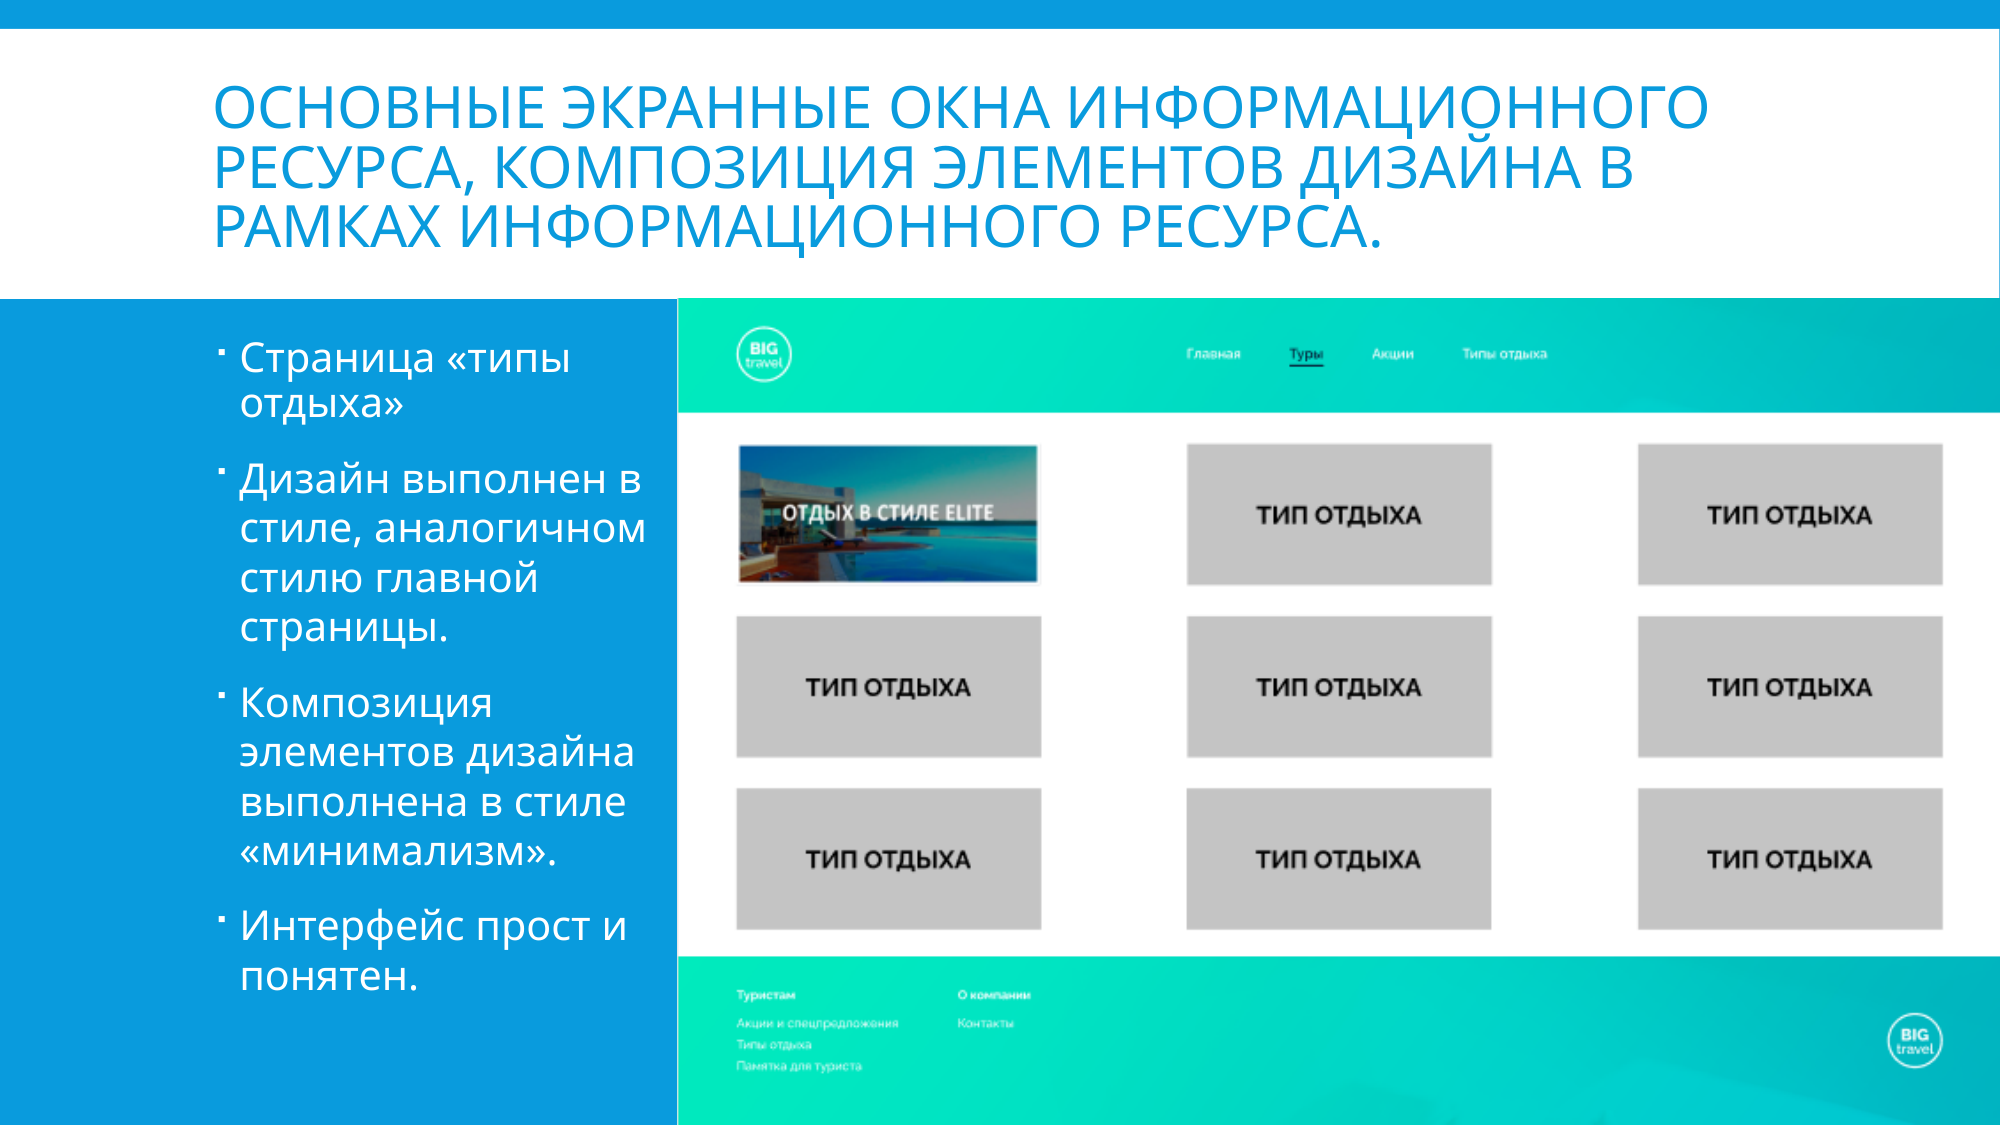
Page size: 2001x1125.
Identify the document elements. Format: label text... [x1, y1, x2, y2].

picture [677, 297, 2000, 1125]
title основные экранные окна информационного ресурса, композиция элементов дизайна в рамках информационного ресурса. [197, 46, 1803, 295]
list Страница «типы отдыха» Дизайн выполнен в стиле, аналогичном стилю главной страницы. Композиция элементов дизайна выполнена в стиле «минимализм». Интерфейс прост и понятен. [197, 329, 670, 1020]
